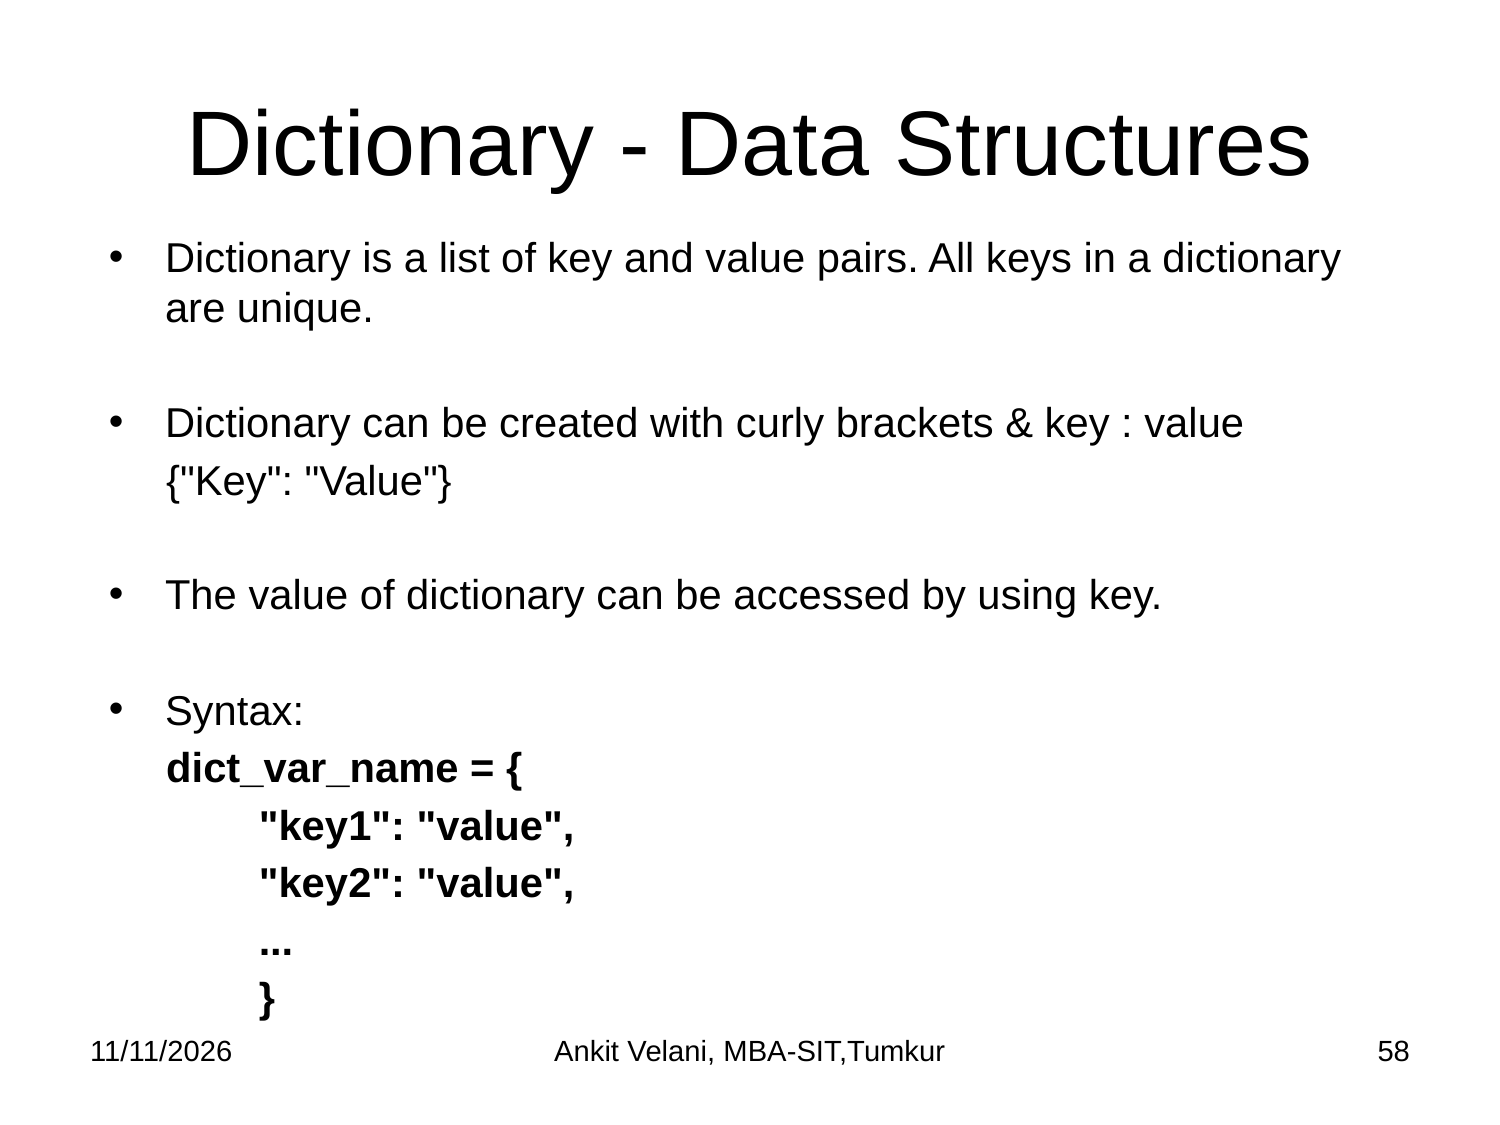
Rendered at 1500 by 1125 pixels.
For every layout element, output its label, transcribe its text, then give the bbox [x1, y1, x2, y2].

footer Ankit Velani, MBA-SIT,Tumkur [512, 1024, 988, 1103]
title Dictionary - Data Structures [75, 45, 1425, 223]
list Dictionary is a list of key and value pairs. All keys in a dictionary are unique. Dictionary can be created with curly brackets & key : value {"Key": "Value"} The value of dictionary can be accessed by using key. Syntax: dict_var_name = { "key1": "value", "key2": "value", ... } [75, 223, 1425, 966]
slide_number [75, 1024, 425, 1103]
slide_number 58 [1074, 1024, 1425, 1103]
